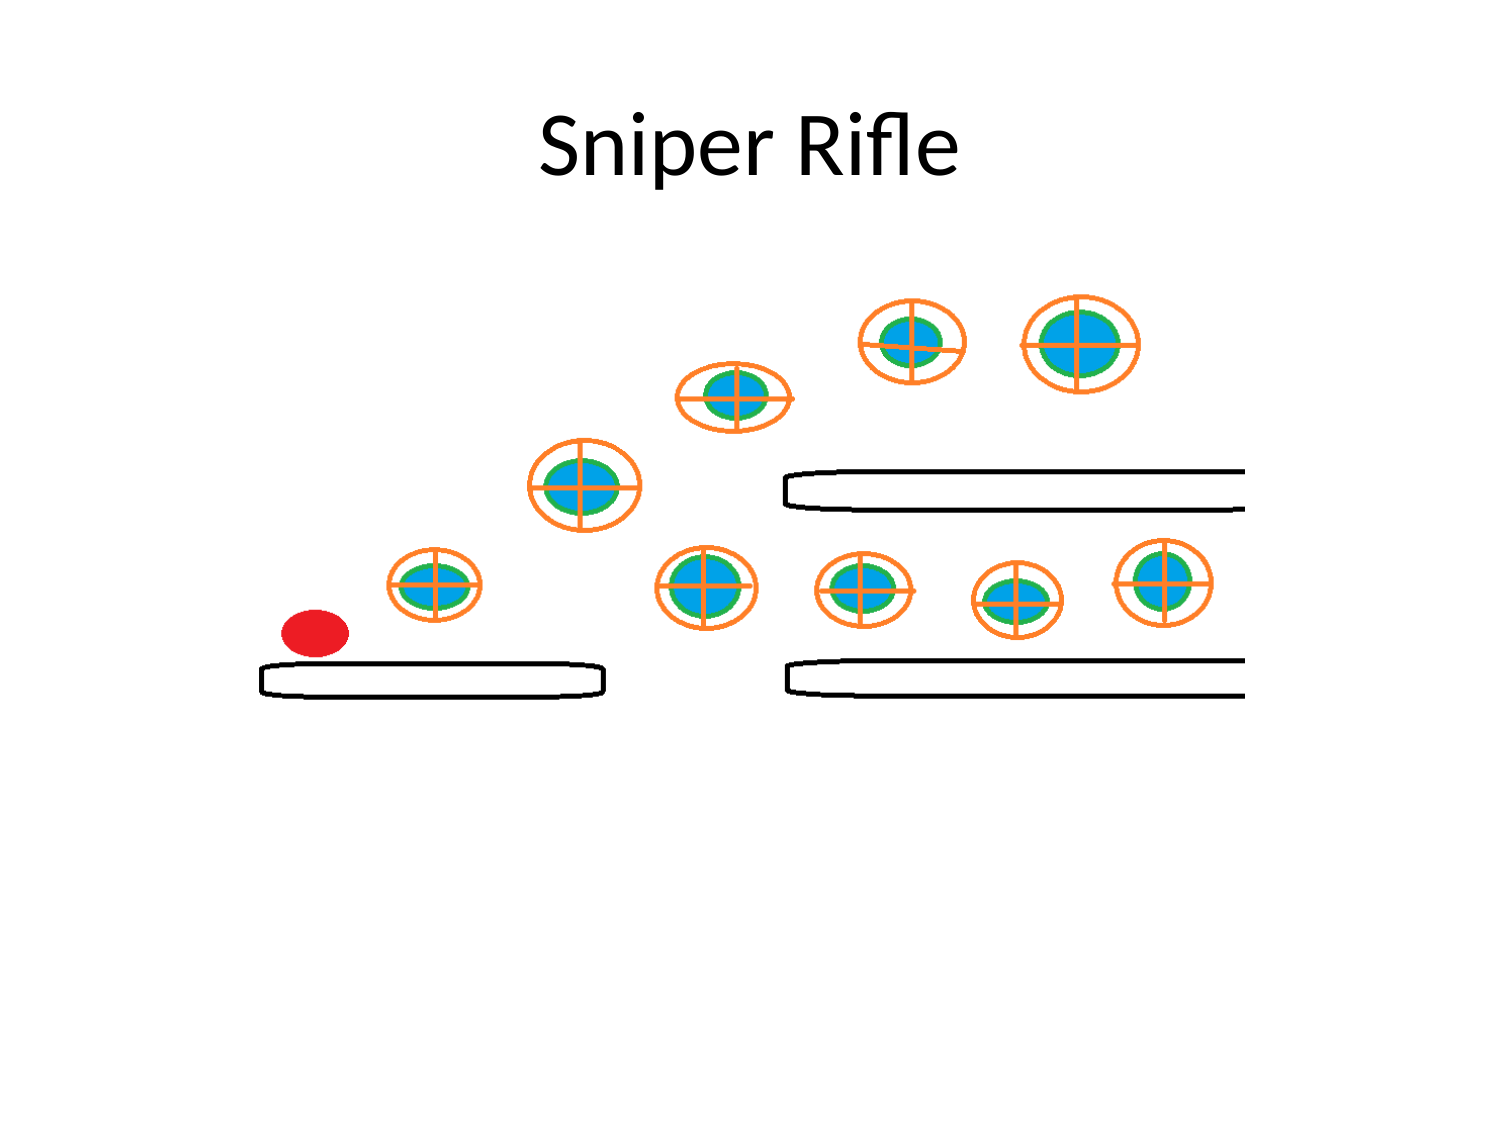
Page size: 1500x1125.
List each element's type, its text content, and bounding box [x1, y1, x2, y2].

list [255, 262, 1245, 1006]
title Sniper Rifle [75, 45, 1425, 233]
